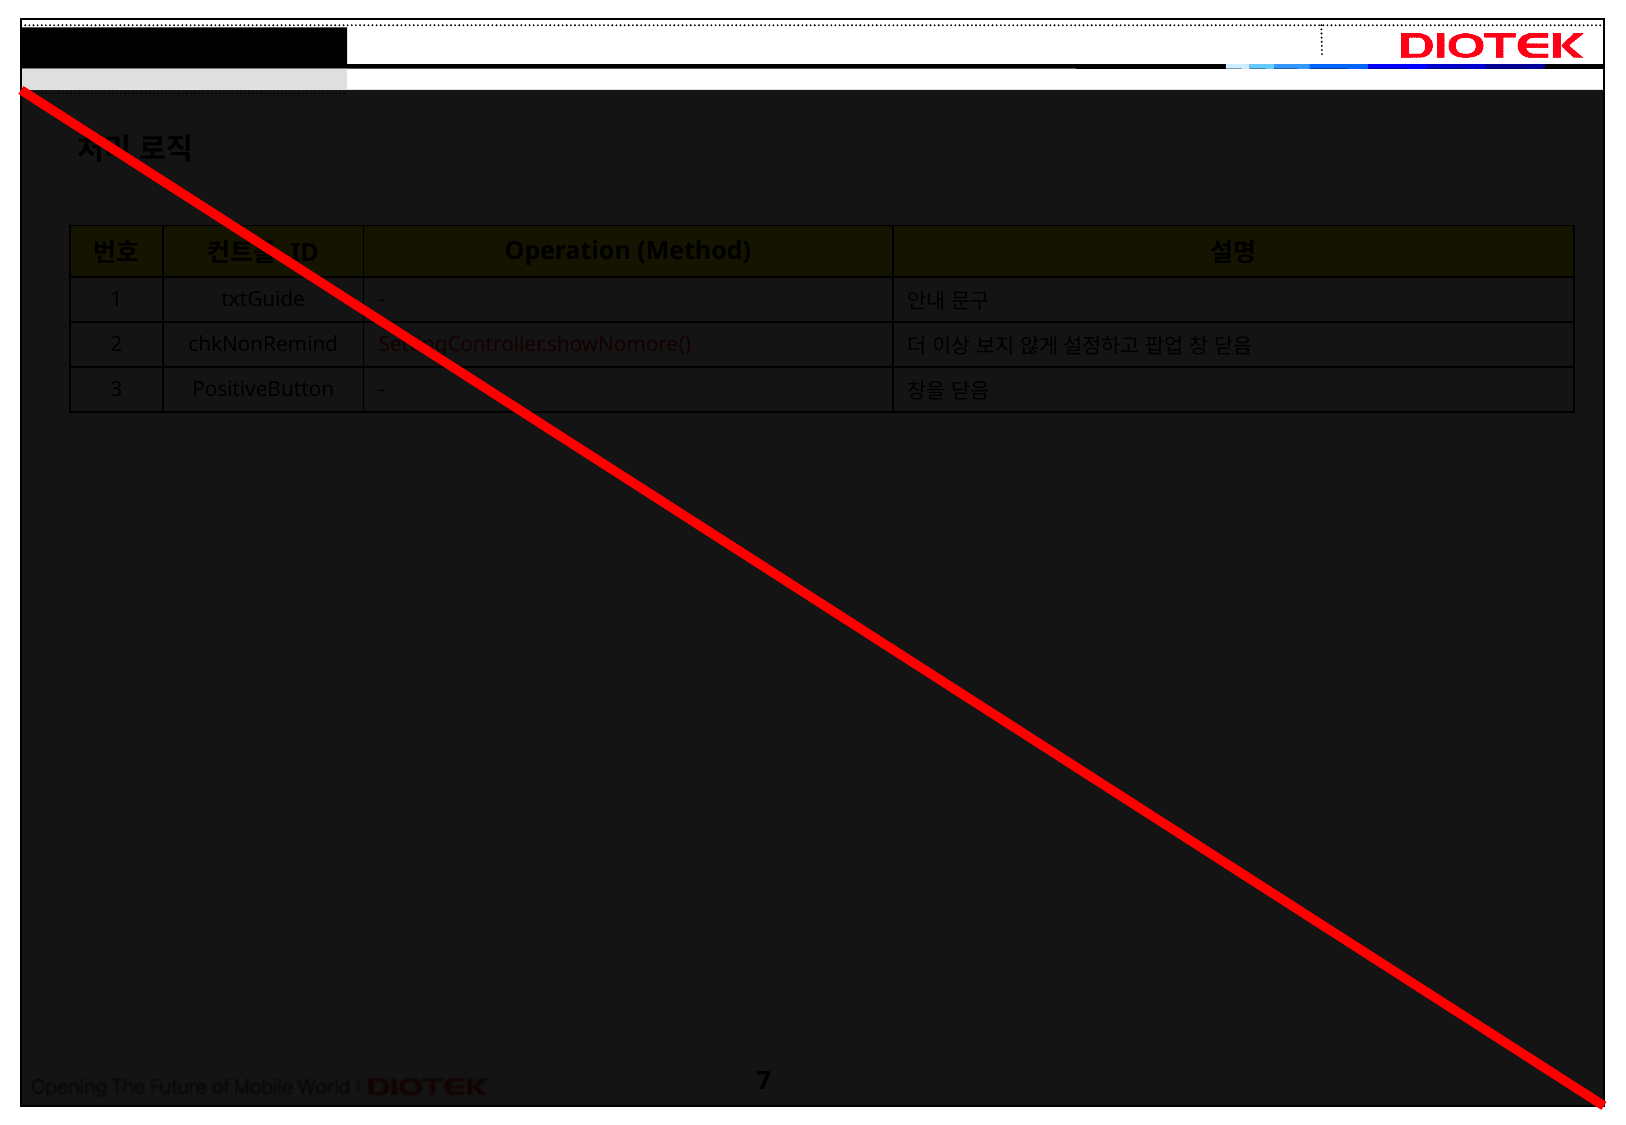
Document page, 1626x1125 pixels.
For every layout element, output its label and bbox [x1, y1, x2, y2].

text_box [20, 89, 1605, 1107]
picture [1401, 33, 1584, 58]
